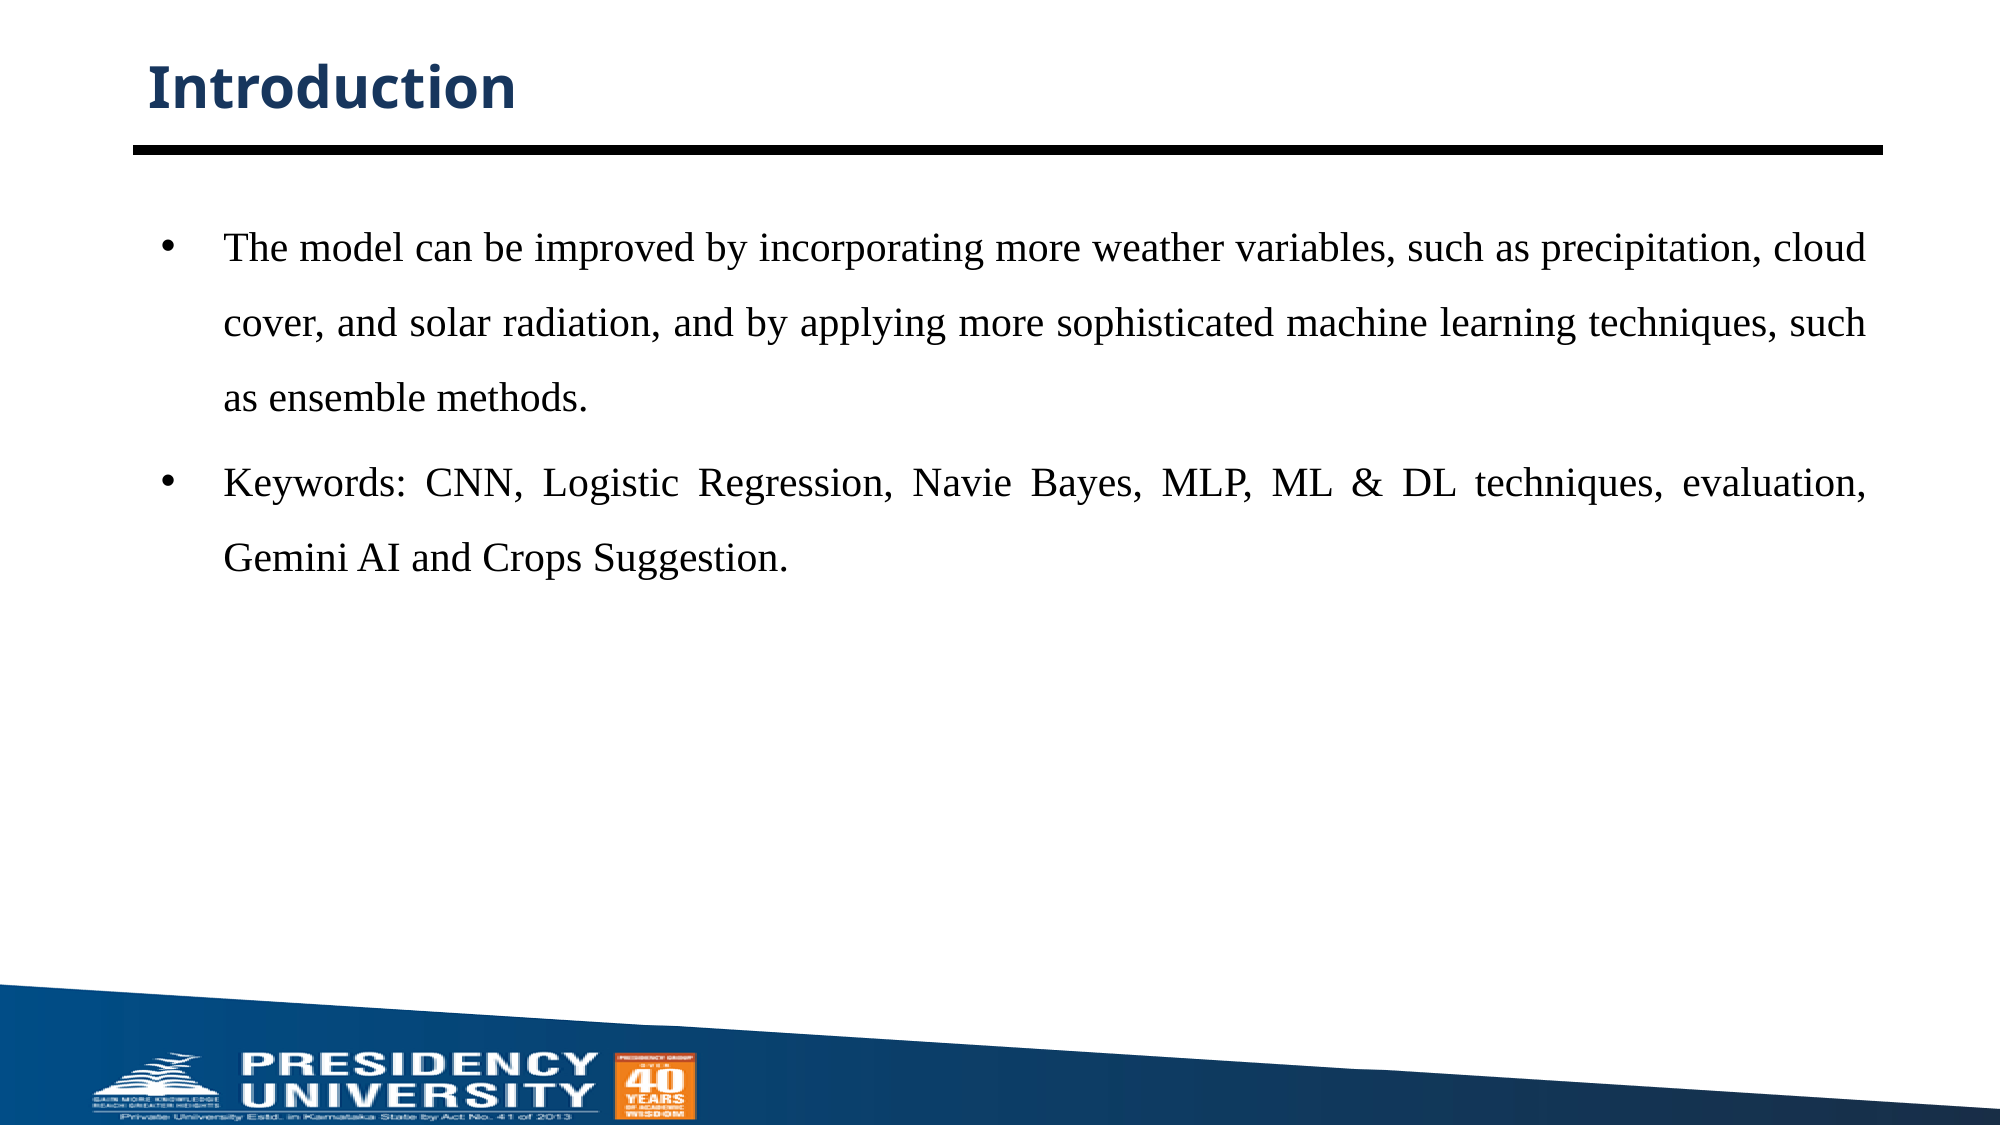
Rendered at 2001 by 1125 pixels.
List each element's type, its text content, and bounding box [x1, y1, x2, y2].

picture [0, 982, 2000, 1125]
list The model can be improved by incorporating more weather variables, such as precipitation, cloud cover, and solar radiation, and by applying more sophisticated machine learning techniques, such as ensemble methods. Keywords: CNN, Logistic Regression, Navie Bayes, MLP, ML & DL techniques, evaluation, Gemini AI and Crops Suggestion. [133, 187, 1884, 1000]
title Introduction [133, 45, 1884, 125]
